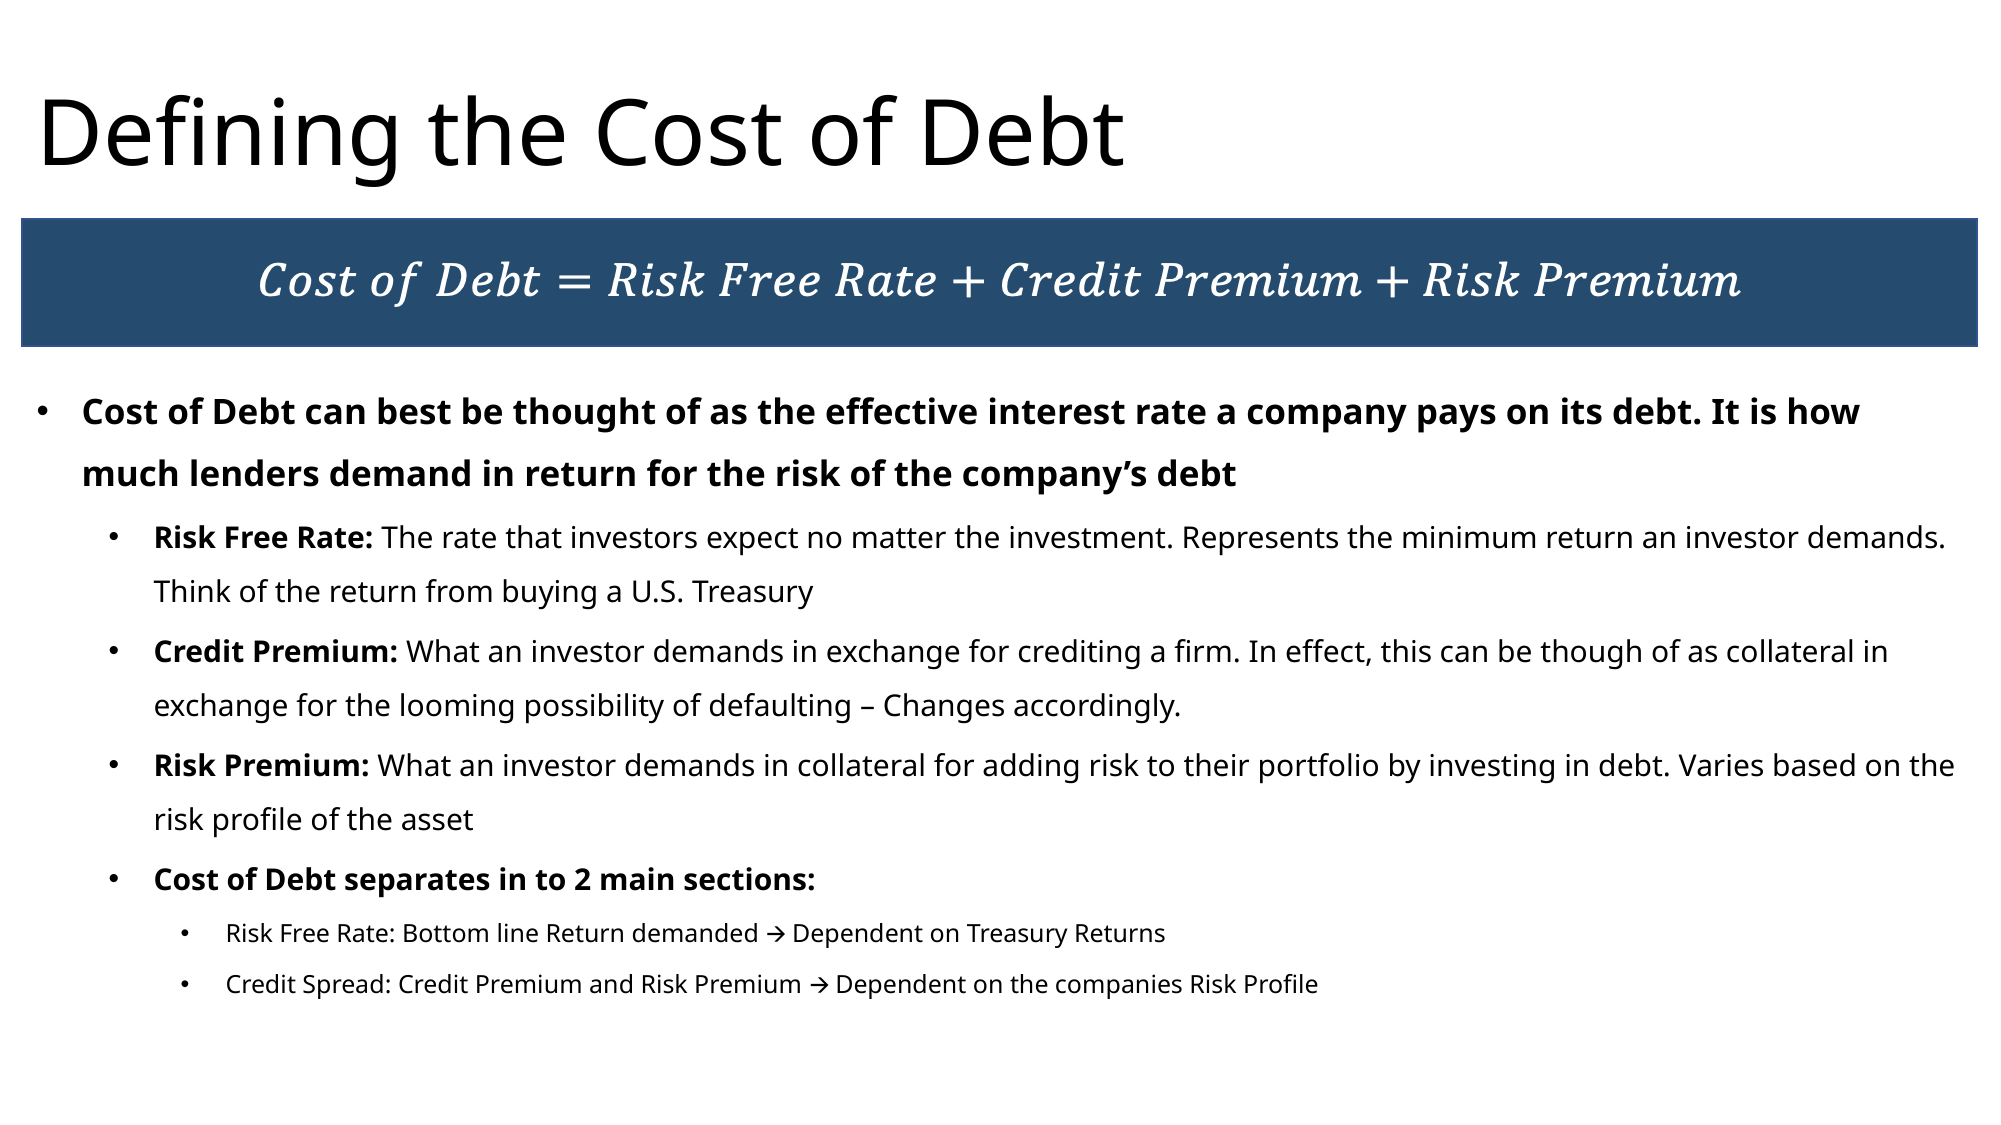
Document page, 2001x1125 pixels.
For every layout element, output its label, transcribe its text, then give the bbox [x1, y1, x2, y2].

title Defining the Cost of Debt [21, 60, 1978, 211]
list Cost of Debt can best be thought of as the effective interest rate a company pays on its debt. It is how much lenders demand in return for the risk of the company’s debt Risk Free Rate: The rate that investors expect no matter the investment. Represents the minimum return an investor demands. Think of the return from buying a U.S. Treasury Credit Premium: What an investor demands in exchange for crediting a firm. In effect, this can be though of as collateral in exchange for the looming possibility of defaulting – Changes accordingly. Risk Premium: What an investor demands in collateral for adding risk to their portfolio by investing in debt. Varies based on the risk profile of the asset Cost of Debt separates in to 2 main sections: Risk Free Rate: Bottom line Return demanded 🡪 Dependent on Treasury Returns Credit Spread: Credit Premium and Risk Premium 🡪 Dependent on the companies Risk Profile [21, 360, 1978, 1014]
text_box [229, 240, 1771, 317]
